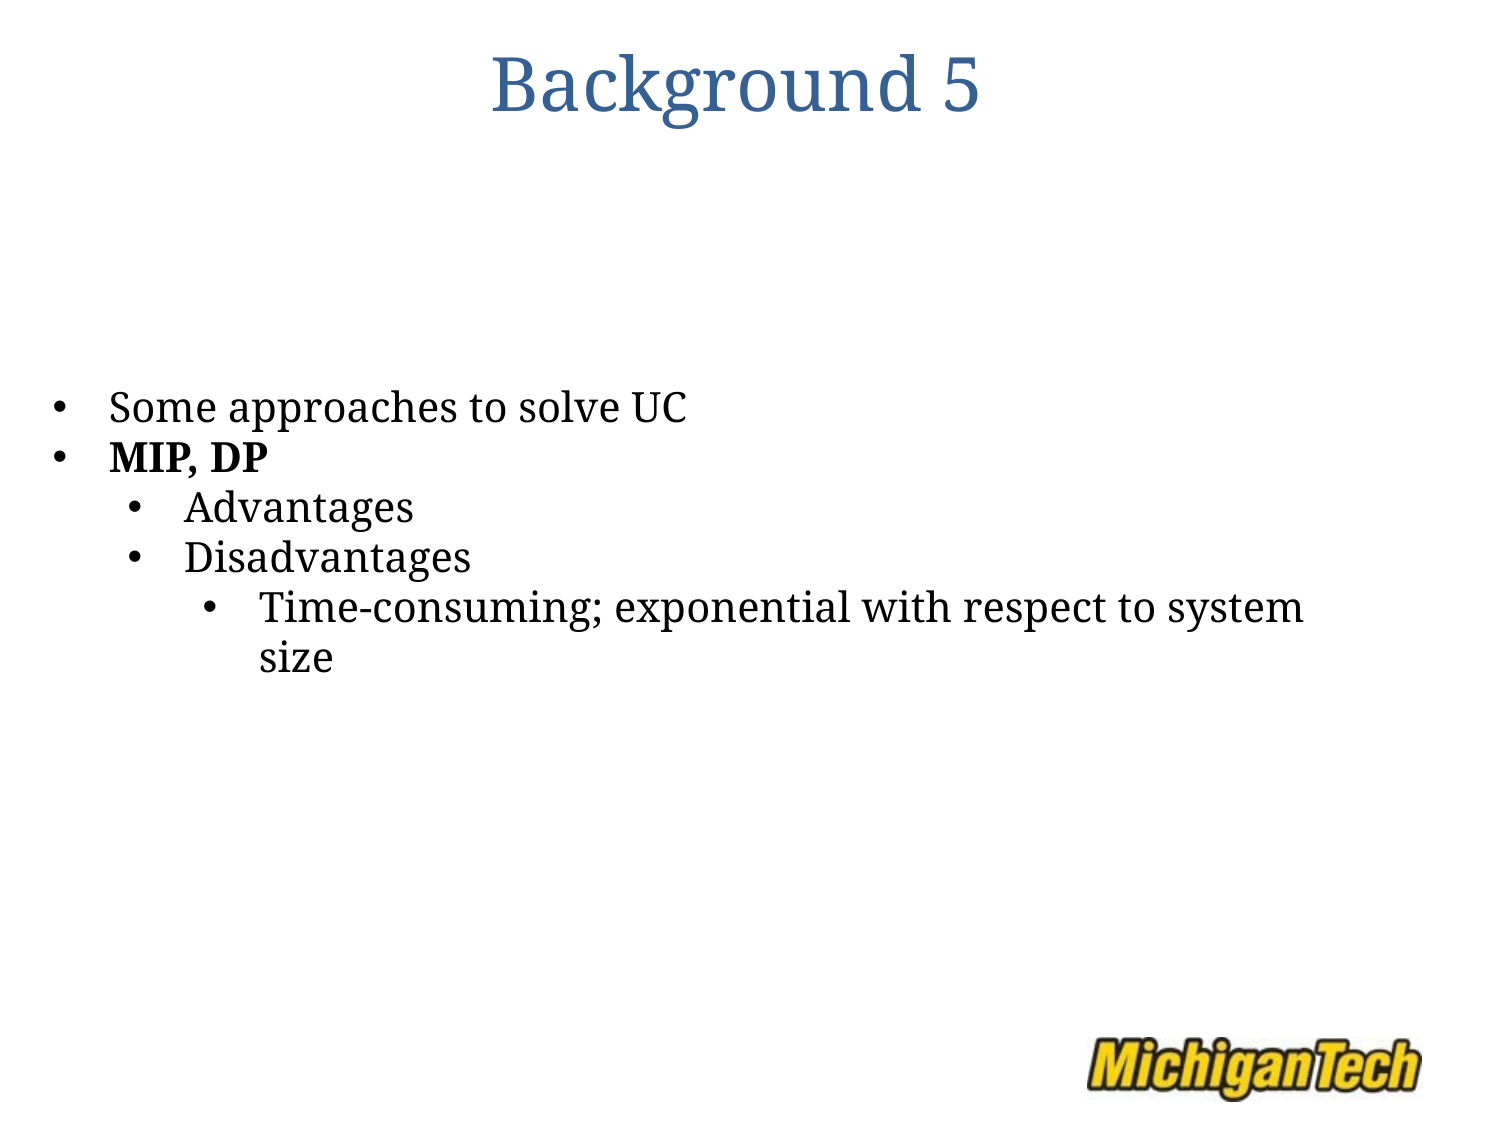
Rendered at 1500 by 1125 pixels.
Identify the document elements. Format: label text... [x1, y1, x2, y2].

text_box Some approaches to solve UC MIP, DP Advantages Disadvantages Time-consuming; exponential with respect to system size [37, 212, 1388, 850]
picture [1087, 1037, 1422, 1102]
title Background 5 [49, 37, 1426, 126]
